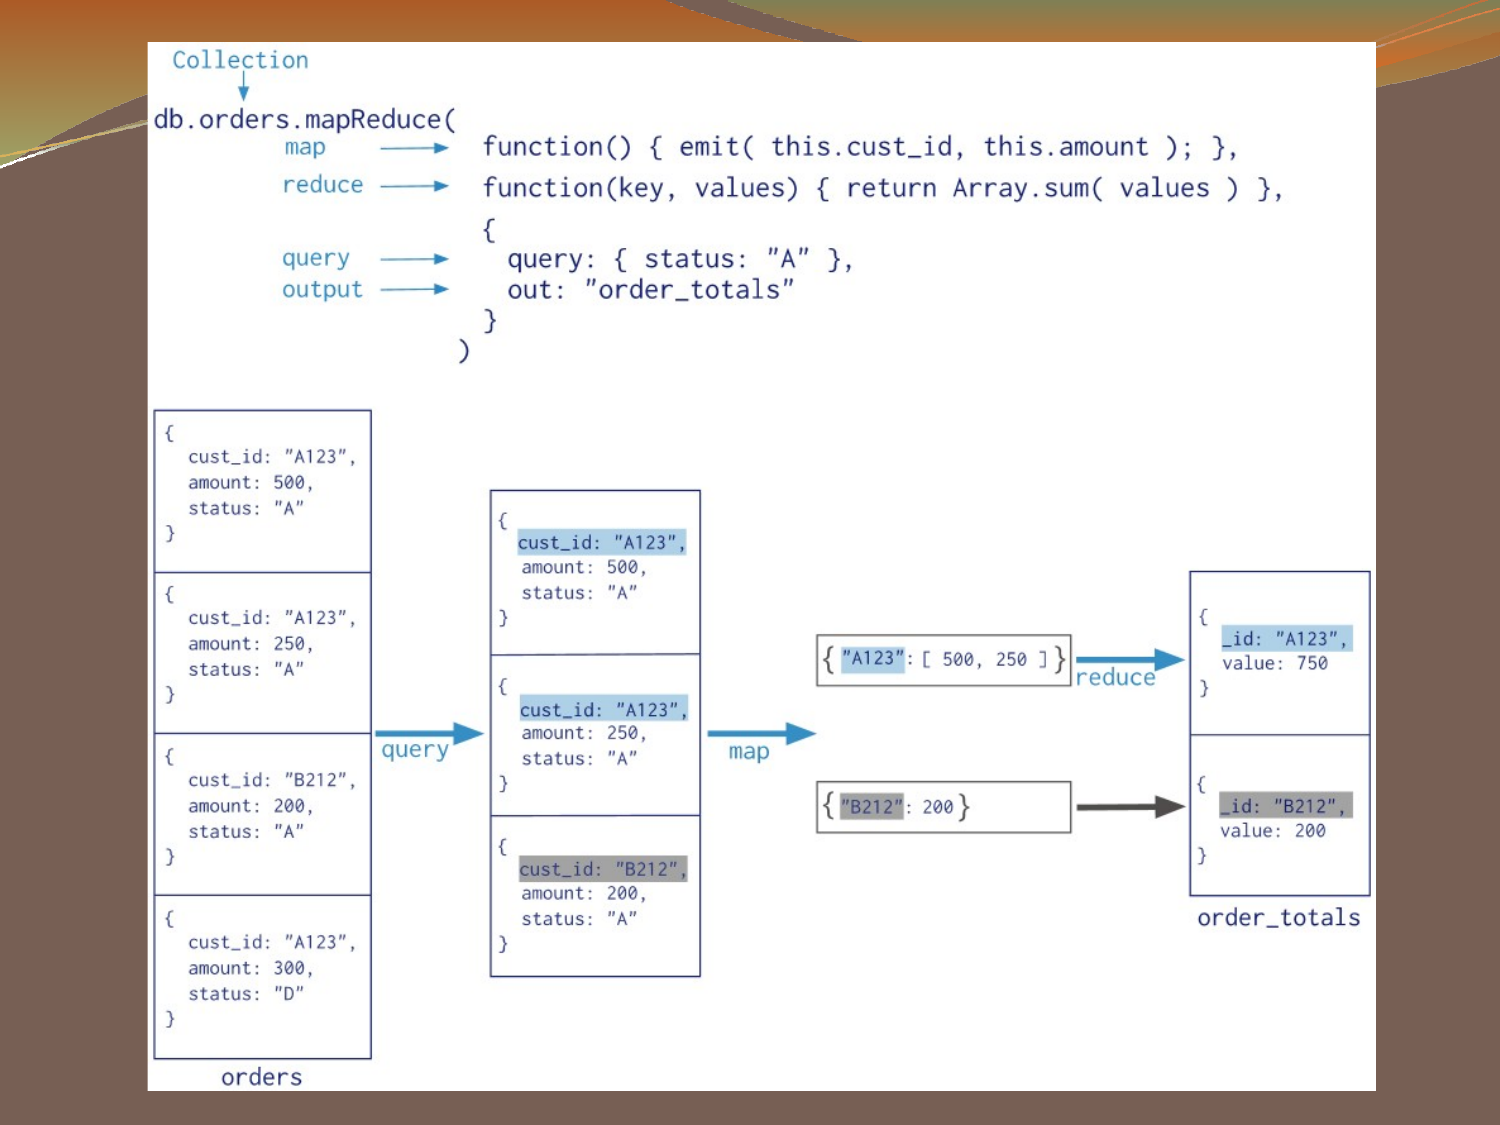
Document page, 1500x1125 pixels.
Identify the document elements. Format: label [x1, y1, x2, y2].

text_box [147, 42, 1376, 1091]
picture [0, 0, 1500, 169]
